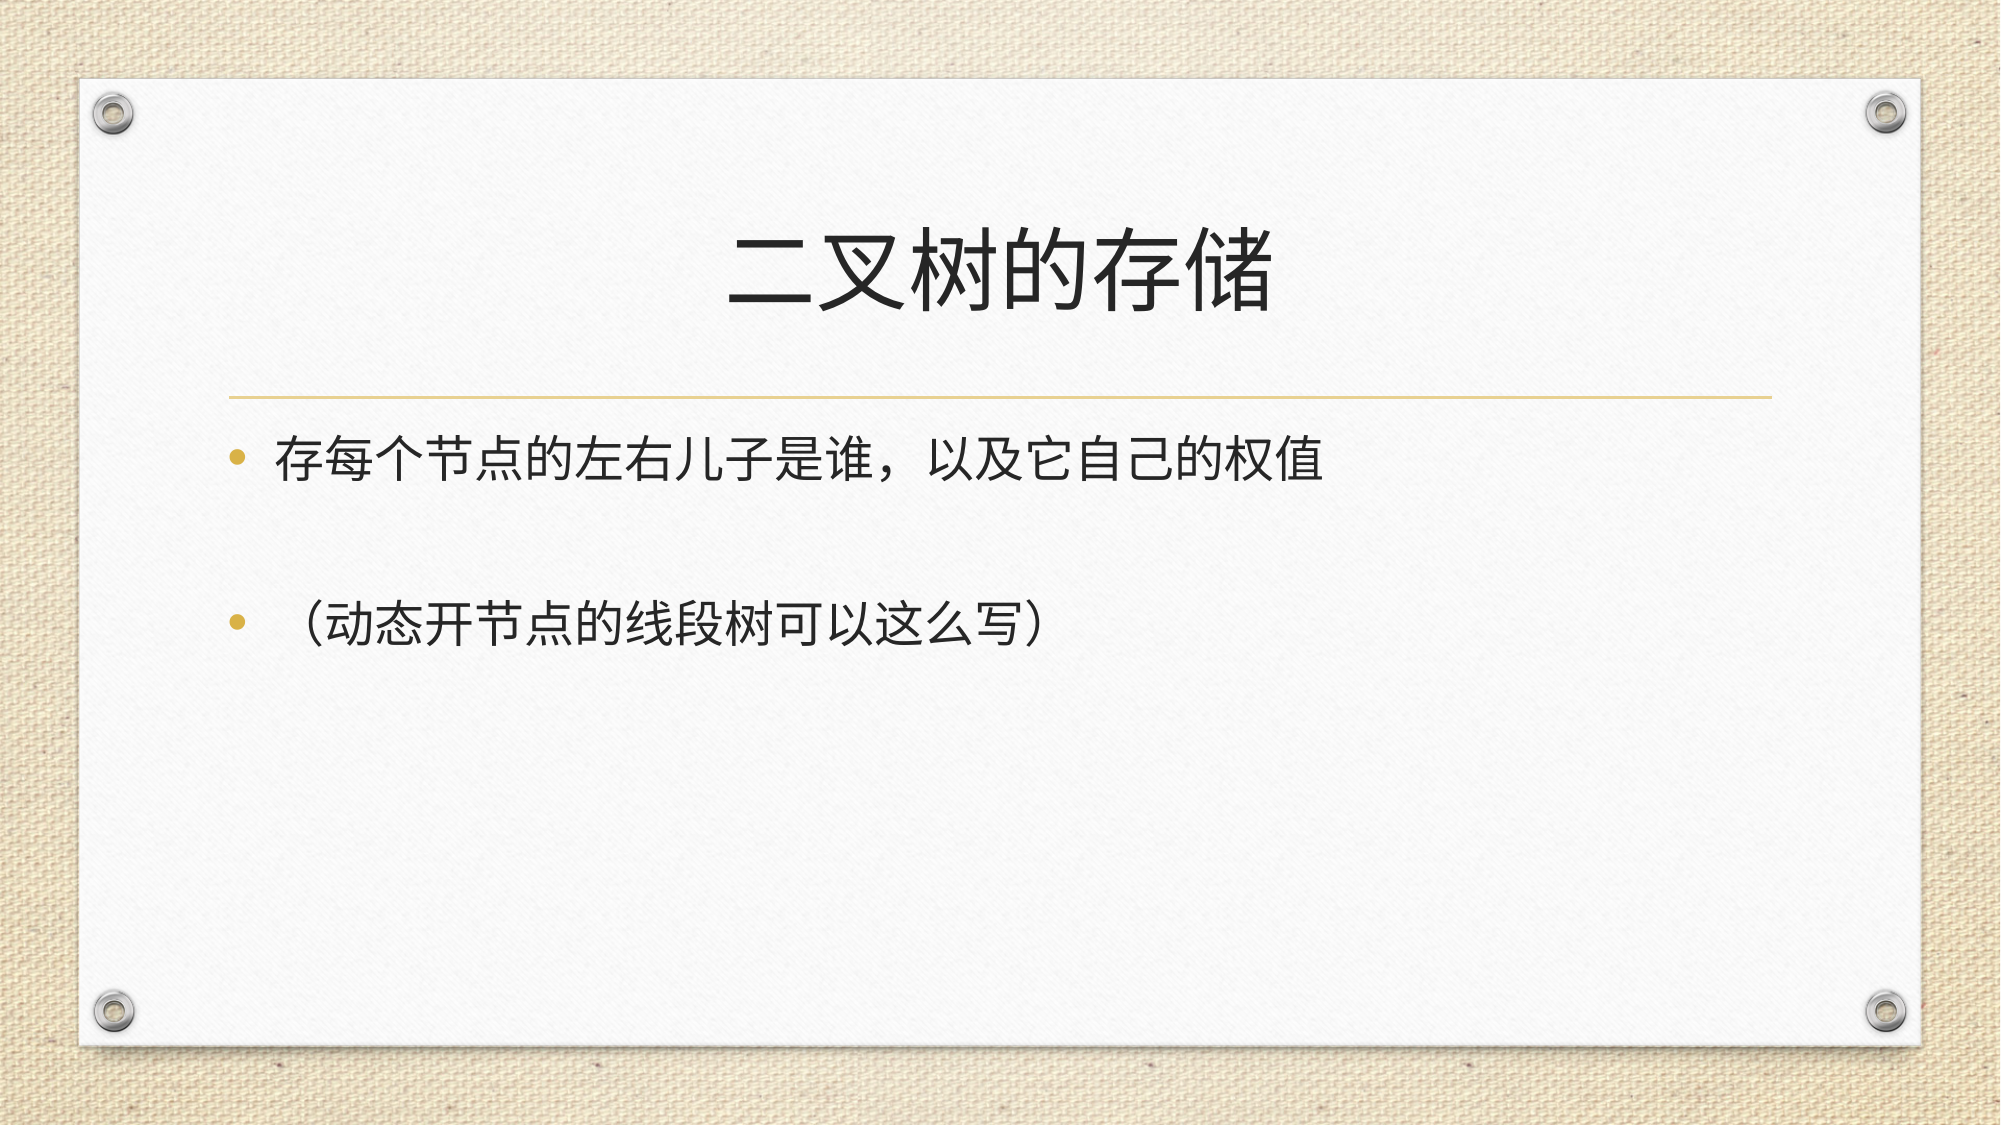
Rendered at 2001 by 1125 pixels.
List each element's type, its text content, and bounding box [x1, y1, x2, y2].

list 存每个节点的左右儿子是谁，以及它自己的权值 （动态开节点的线段树可以这么写） [212, 419, 1788, 964]
picture [0, 0, 2001, 1125]
title 二叉树的存储 [212, 161, 1788, 375]
